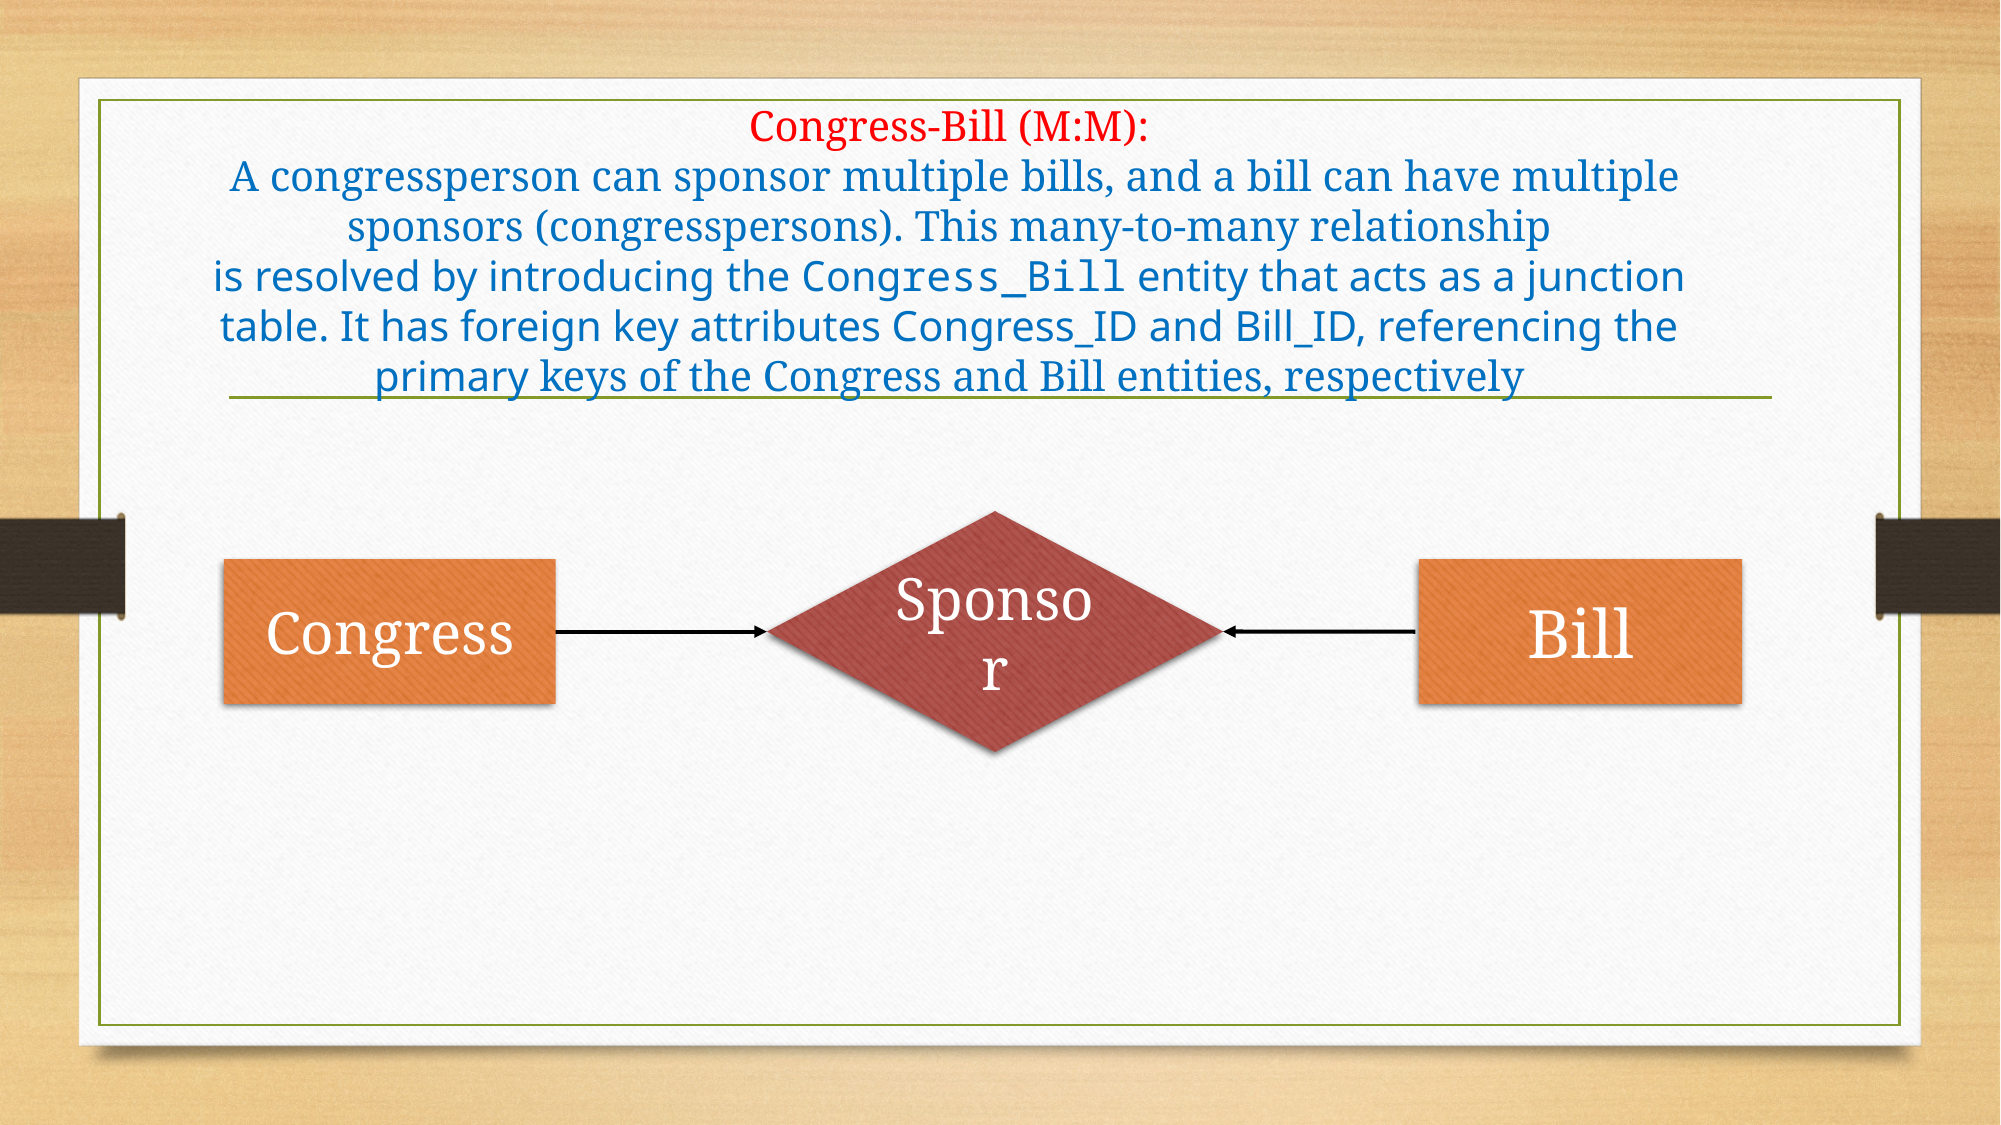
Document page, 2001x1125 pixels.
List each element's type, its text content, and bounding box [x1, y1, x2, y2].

text_box Bill [1418, 559, 1743, 704]
text_box Sponsor [767, 511, 1223, 753]
picture [0, 0, 2001, 1125]
title Congress-Bill (M:M): A congressperson can sponsor multiple bills, and a bill can have multiple sponsors (congresspersons). This many-to-many relationship is resolved by introducing the Congress_Bill entity that acts as a junction table. It has foreign key attributes Congress_ID and Bill_ID, referencing the primary keys of the Congress and Bill entities, respectively [161, 109, 1737, 390]
text_box Congress [223, 559, 556, 704]
